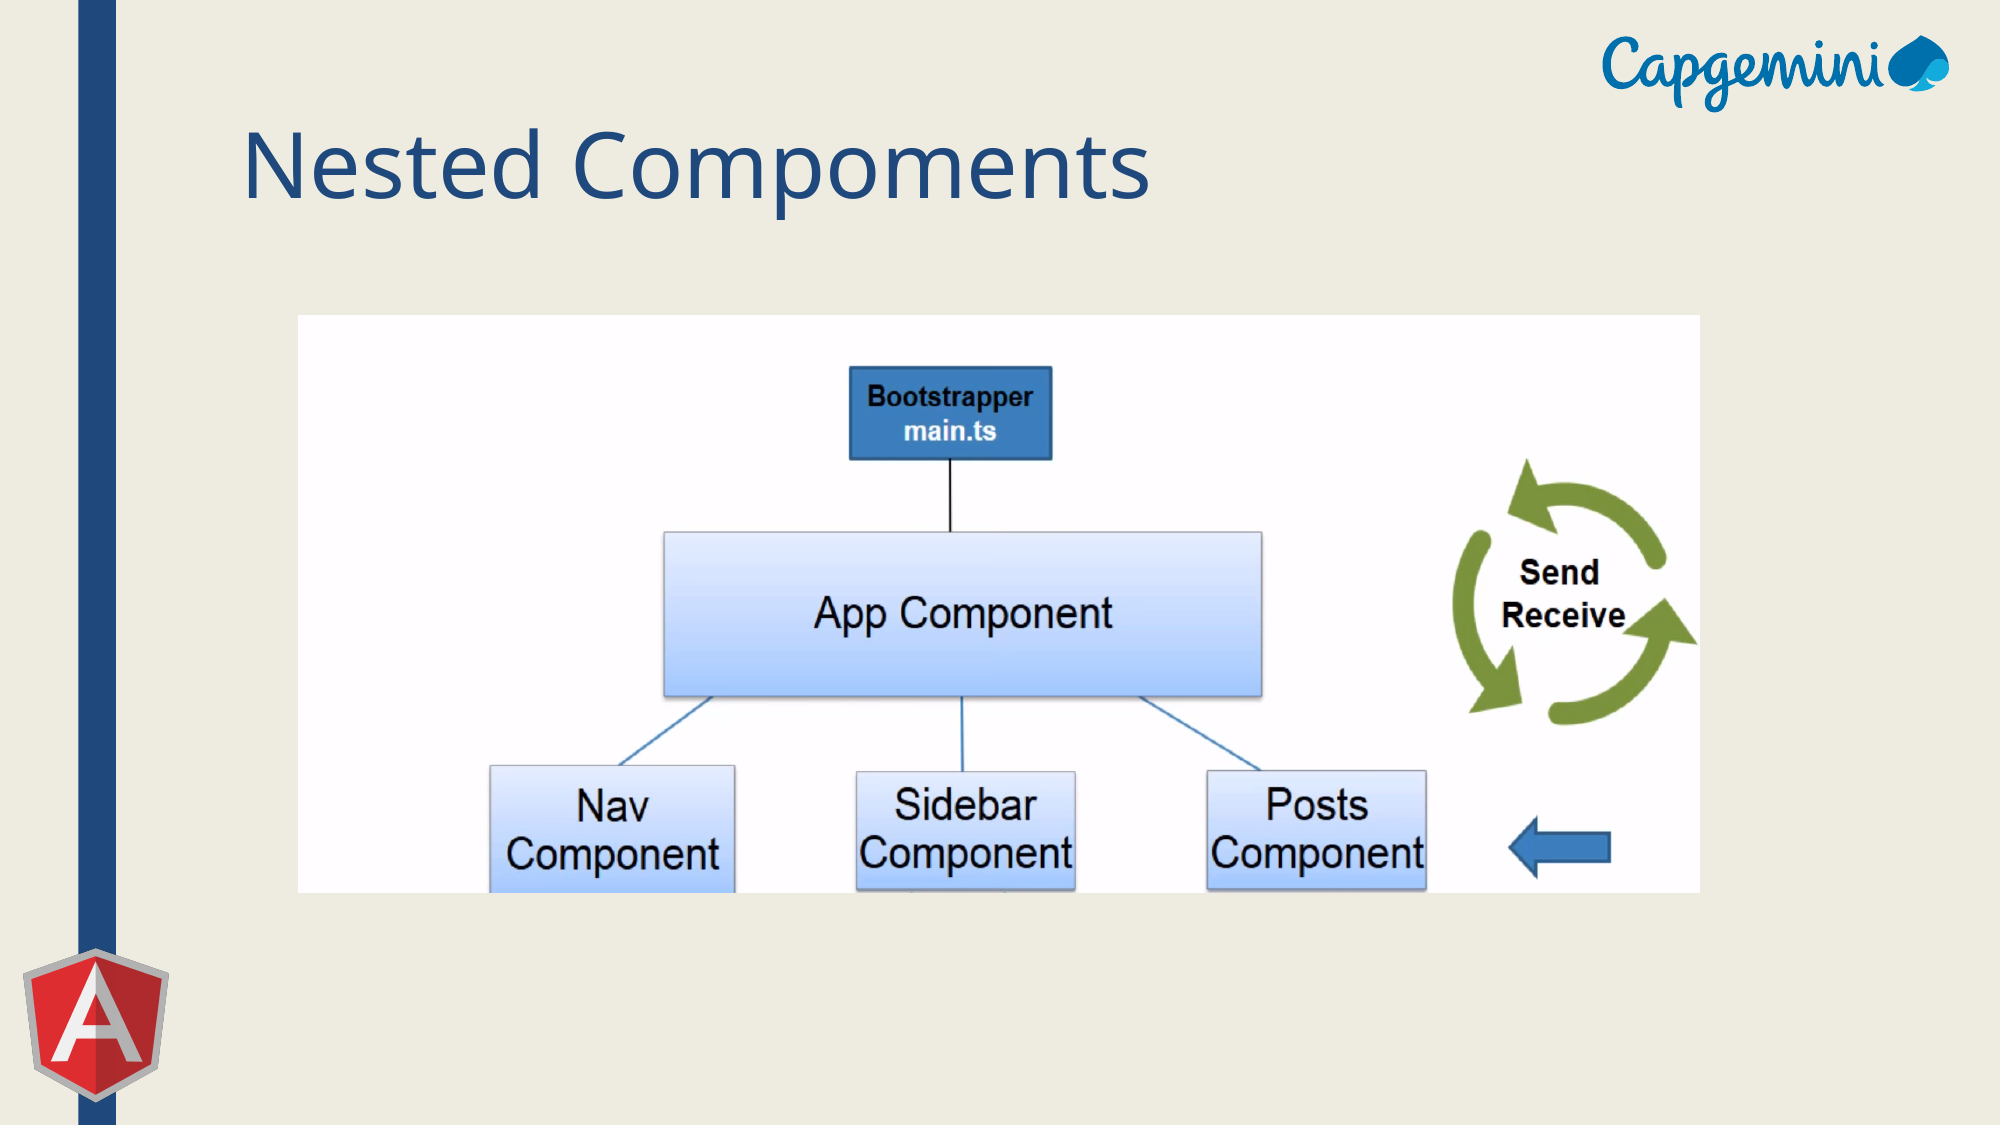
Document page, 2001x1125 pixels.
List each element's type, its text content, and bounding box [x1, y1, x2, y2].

title Nested Compoments [225, 112, 1800, 357]
picture [23, 948, 169, 1103]
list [298, 315, 1700, 893]
